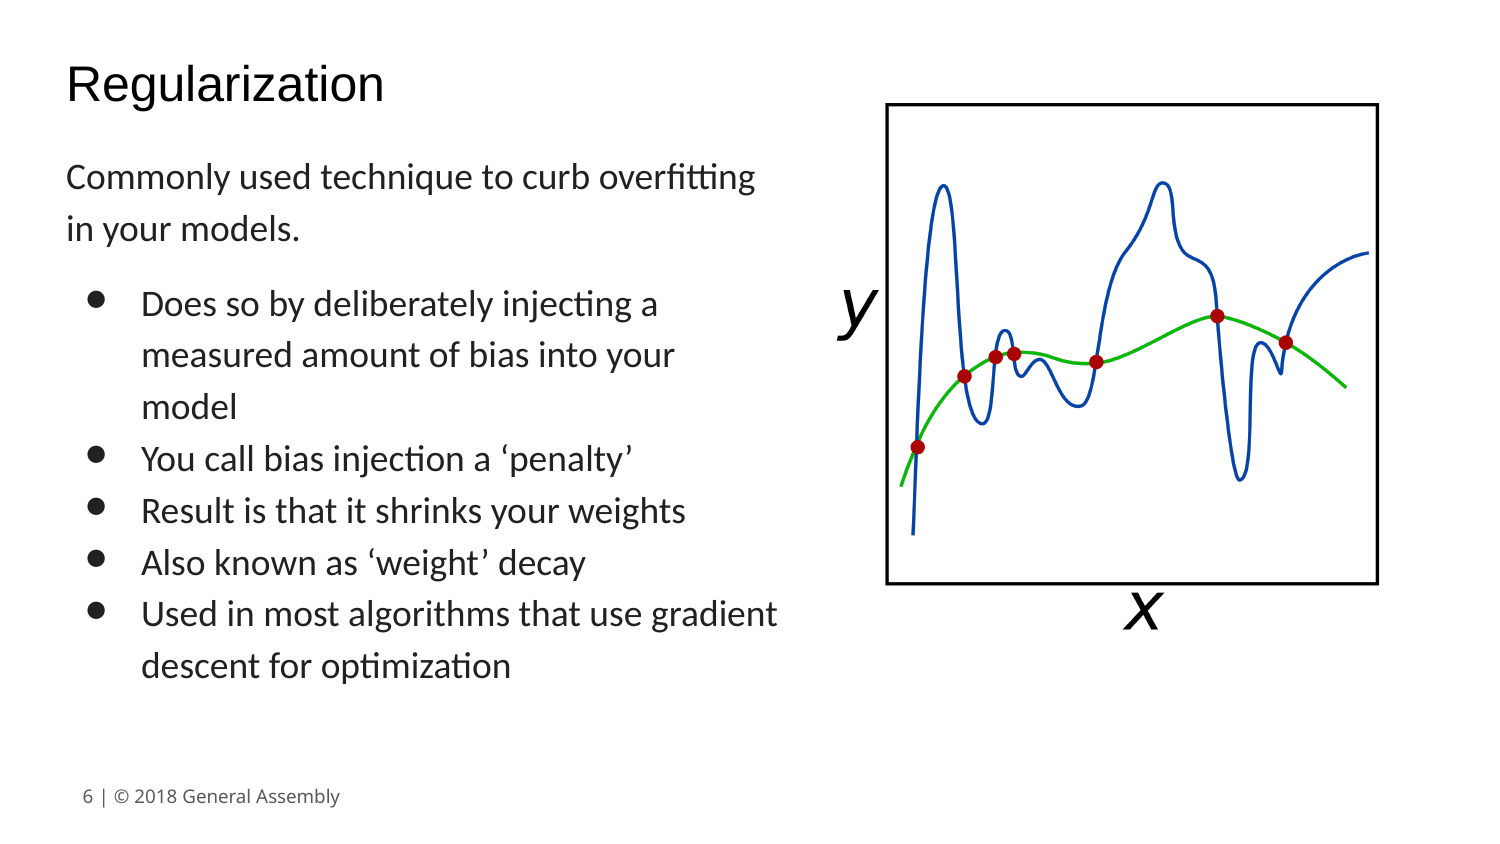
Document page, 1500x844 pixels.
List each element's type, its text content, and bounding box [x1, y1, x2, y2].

title Regularization [51, 36, 1449, 131]
list Commonly used technique to curb overfitting in your models. Does so by deliberately injecting a measured amount of bias into your model You call bias injection a ‘penalty’ Result is that it shrinks your weights Also known as ‘weight’ decay Used in most algorithms that use gradient descent for optimization [51, 130, 796, 728]
picture [814, 73, 1410, 646]
slide_number ‹#› | © 2018 General Assembly [23, 764, 355, 830]
